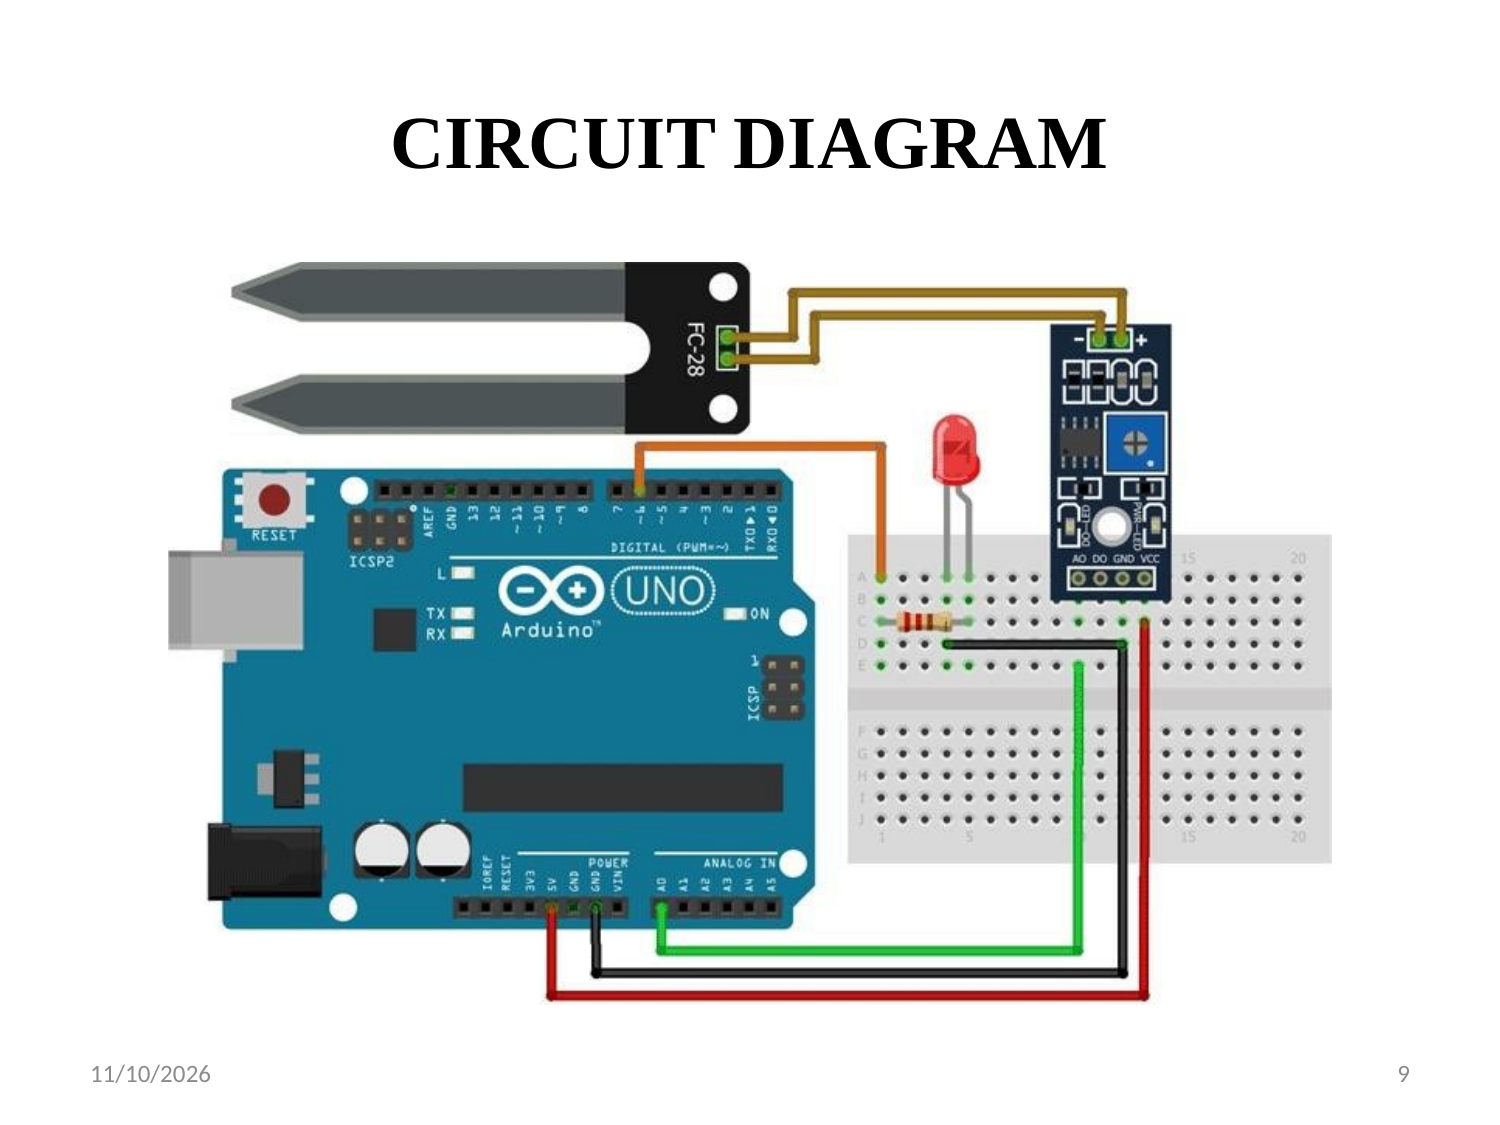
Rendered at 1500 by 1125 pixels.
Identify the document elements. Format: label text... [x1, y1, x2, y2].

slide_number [75, 1042, 425, 1103]
slide_number 9 [1074, 1042, 1425, 1103]
title CIRCUIT DIAGRAM [75, 45, 1425, 233]
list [168, 262, 1332, 1006]
